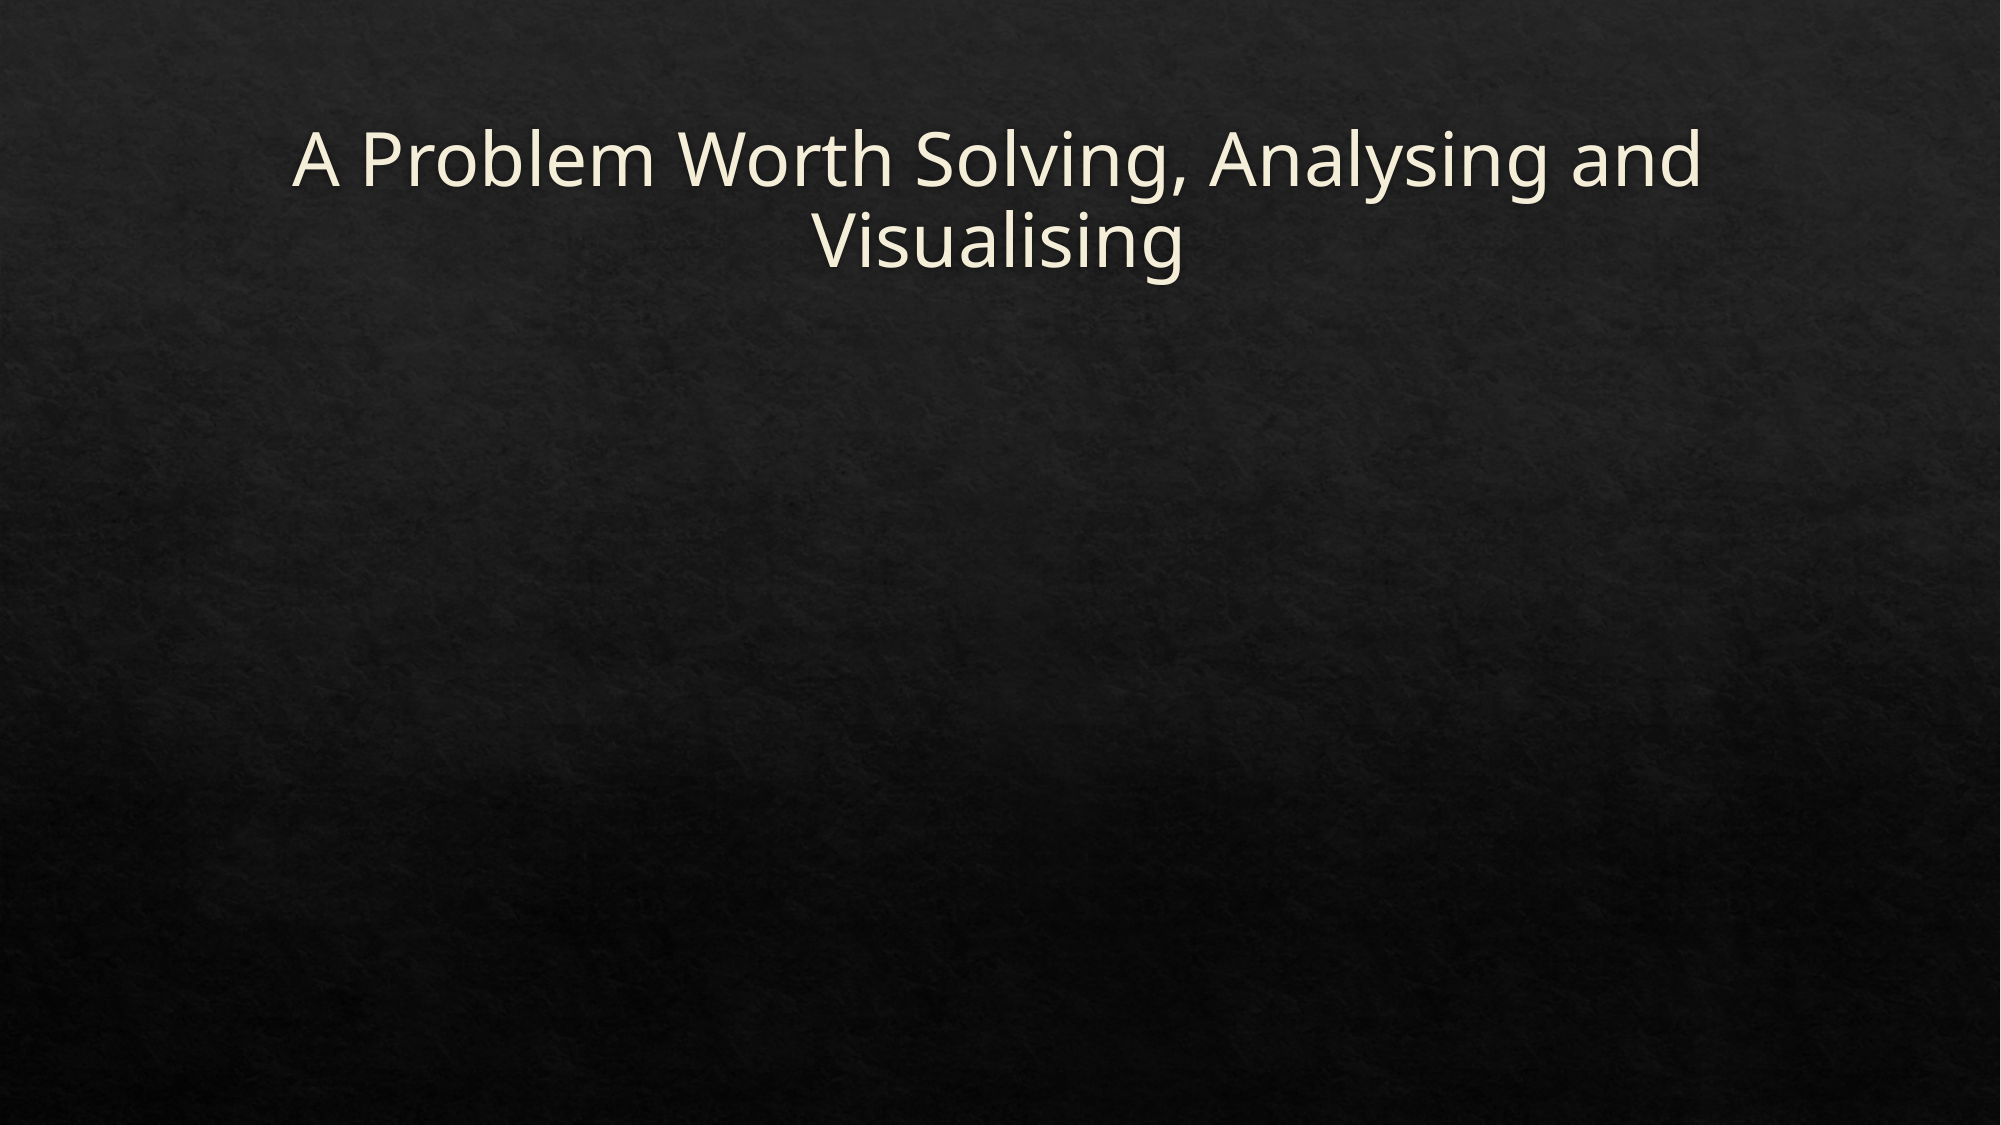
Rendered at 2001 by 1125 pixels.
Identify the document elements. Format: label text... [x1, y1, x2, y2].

title A Problem Worth Solving, Analysing and Visualising [149, 99, 1849, 307]
